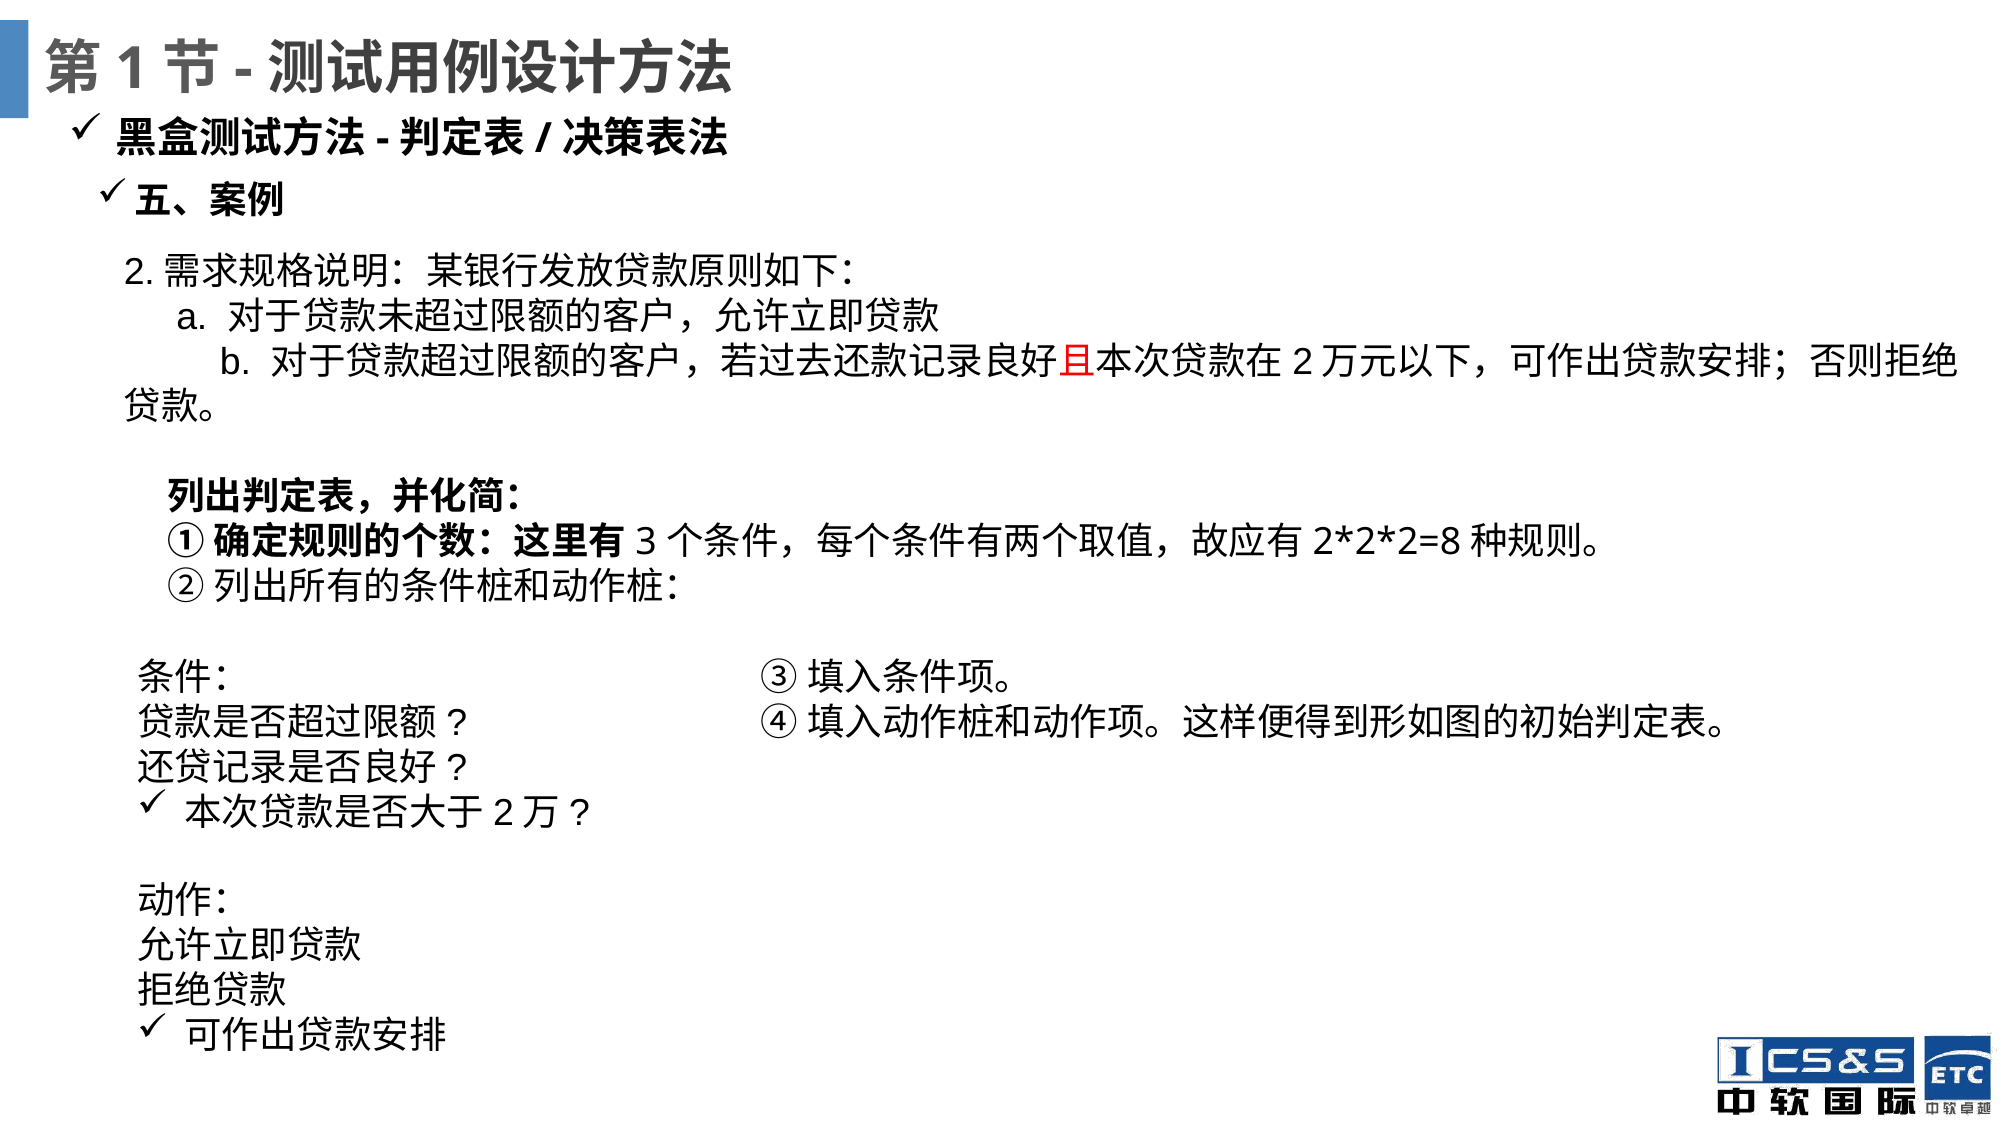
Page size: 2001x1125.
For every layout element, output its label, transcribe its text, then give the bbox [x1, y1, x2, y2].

text_box 黑盒测试方法-判定表/决策表法 [54, 102, 744, 168]
picture [1706, 1026, 2000, 1125]
text_box 条件： 贷款是否超过限额? 还贷记录是否良好? 本次贷款是否大于2万? [122, 645, 1437, 840]
list 五、案例 [82, 168, 843, 240]
title 第1节-测试用例设计方法 [28, 20, 1927, 119]
text_box 2.需求规格说明：某银行发放贷款原则如下： a. 对于贷款未超过限额的客户，允许立即贷款 b. 对于贷款超过限额的客户，若过去还款记录良好且本次贷款在2万元以下，可作出贷款安排；否则拒绝贷款。 列出判定表，并化简： ①确定规则的个数：这里有3个条件，每个条件有两个取值，故应有2*2*2=8种规则。 ②列出所有的条件桩和动作桩： [109, 239, 1975, 615]
text_box ③填入条件项。 ④填入动作桩和动作项。这样便得到形如图的初始判定表。 [746, 645, 1878, 750]
text_box 动作： 允许立即贷款 拒绝贷款 可作出贷款安排 [122, 868, 623, 1064]
